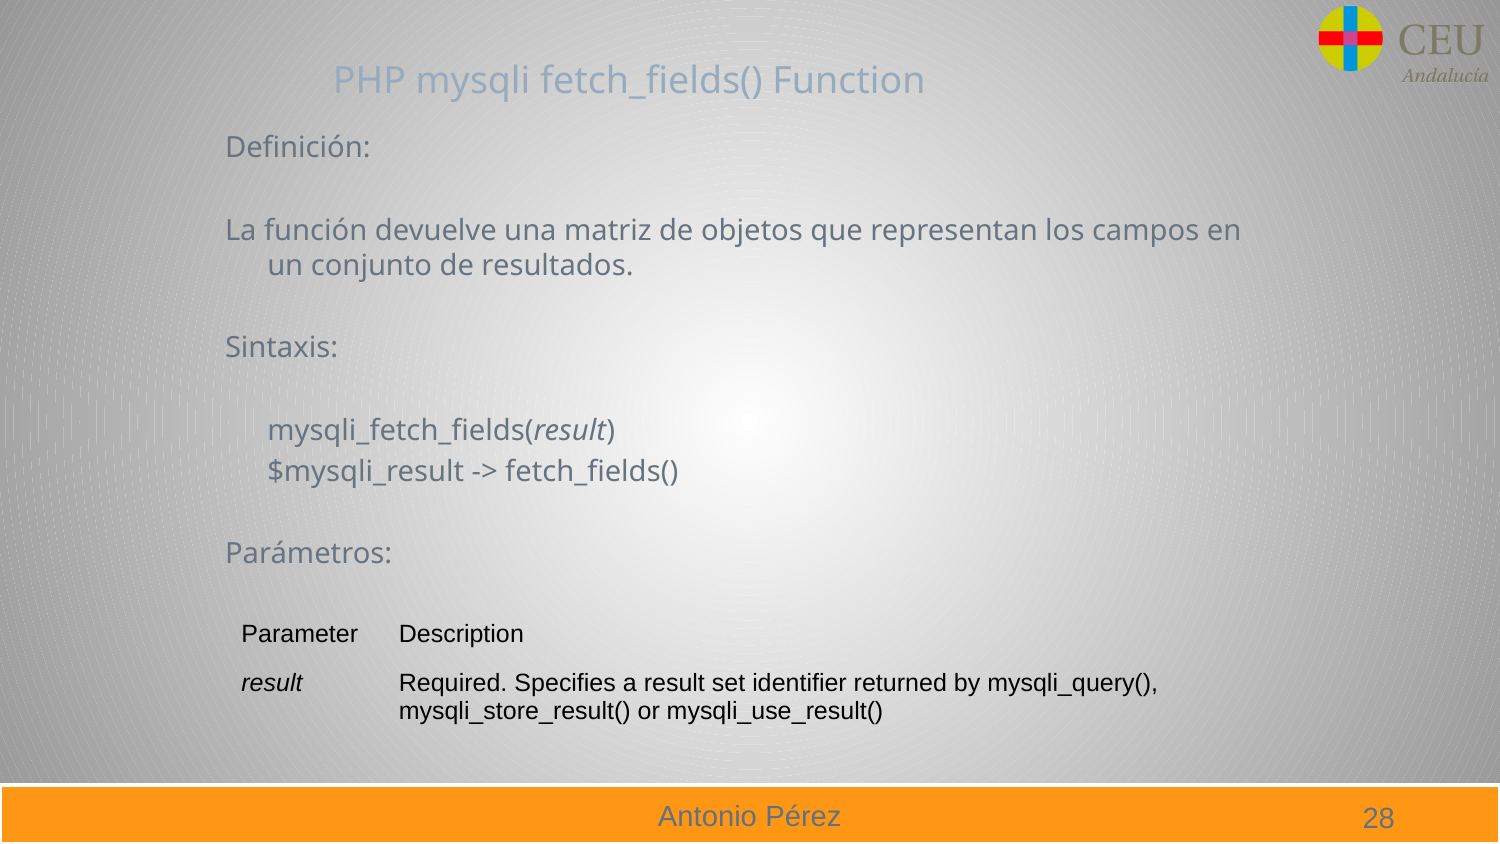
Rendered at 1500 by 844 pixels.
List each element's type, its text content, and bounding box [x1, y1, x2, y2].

list Definición: La función devuelve una matriz de objetos que representan los campos en un conjunto de resultados. Sintaxis: mysqli_fetch_fields(result) $mysqli_result -> fetch_fields() Parámetros: [213, 123, 1287, 581]
table_cell Required. Specifies a result set identifier returned by mysqli_query(), mysqli_store_result() or mysqli_use_result() [390, 660, 1277, 738]
table_header Description [390, 611, 1277, 660]
table_cell result [223, 660, 390, 738]
picture [1310, 0, 1500, 93]
slide_number 28 [1347, 792, 1438, 844]
title PHP mysqli fetch_fields() Function [222, 33, 1037, 123]
table_header Parameter [223, 611, 390, 660]
